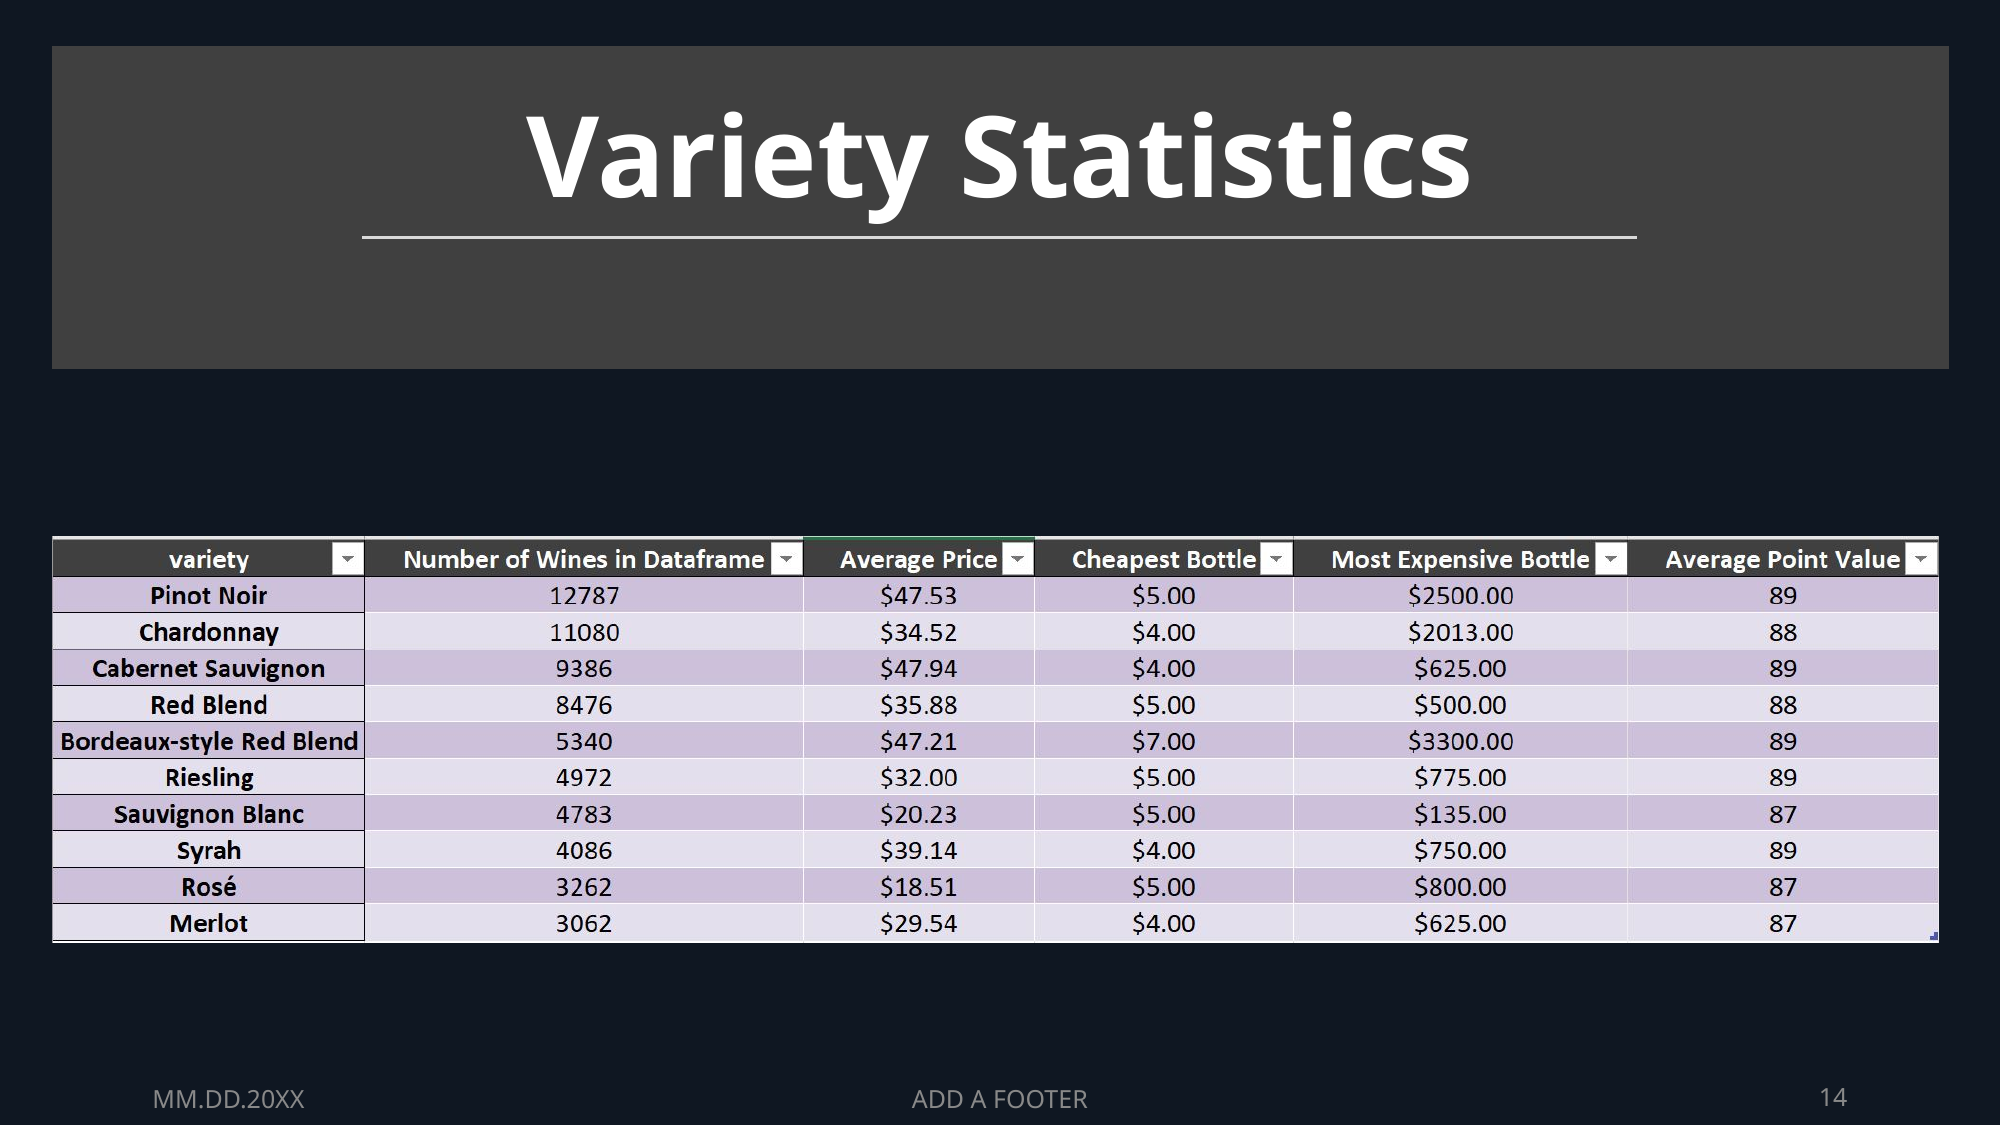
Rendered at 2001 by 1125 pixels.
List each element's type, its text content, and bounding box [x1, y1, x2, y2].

footer ADD A FOOTER [662, 1069, 1338, 1125]
slide_number 14 [1412, 1069, 1863, 1125]
slide_number MM.DD.20XX [137, 1069, 588, 1125]
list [52, 536, 1939, 943]
title Variety Statistics [86, 76, 1914, 230]
text_box [61, 55, 1939, 360]
